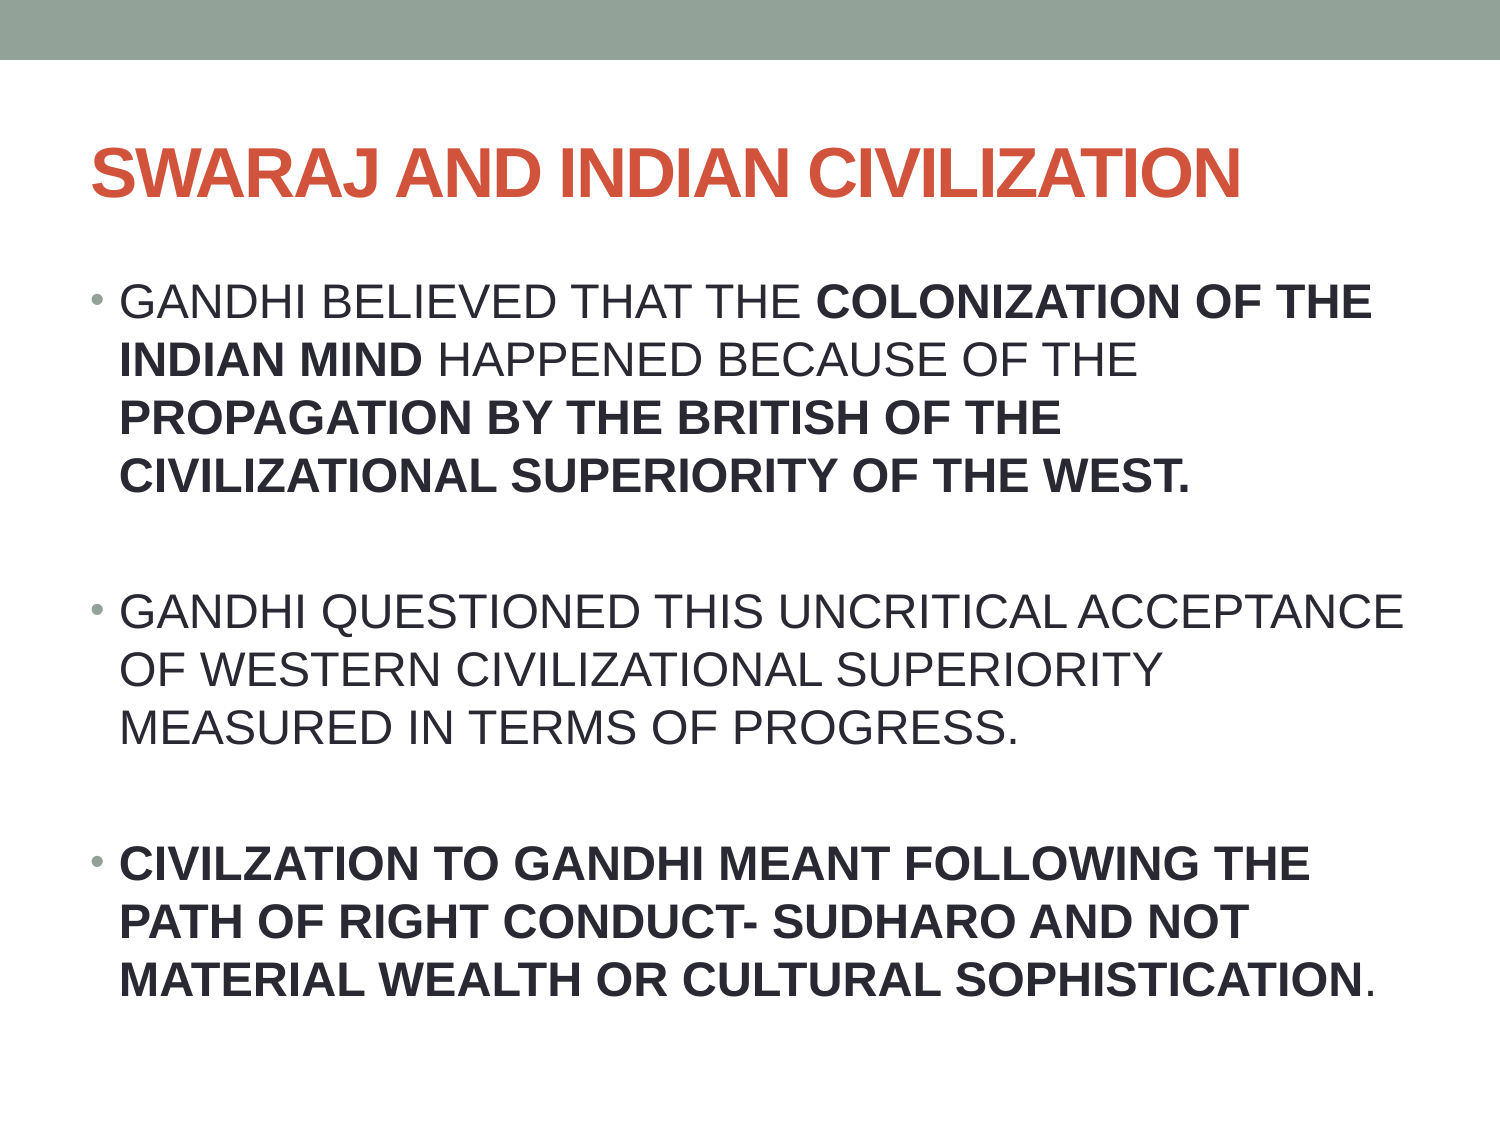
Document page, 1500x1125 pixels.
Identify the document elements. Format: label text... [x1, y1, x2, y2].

title SWARAJ AND INDIAN CIVILIZATION [75, 87, 1425, 250]
list GANDHI BELIEVED THAT THE COLONIZATION OF THE INDIAN MIND HAPPENED BECAUSE OF THE PROPAGATION BY THE BRITISH OF THE CIVILIZATIONAL SUPERIORITY OF THE WEST. GANDHI QUESTIONED THIS UNCRITICAL ACCEPTANCE OF WESTERN CIVILIZATIONAL SUPERIORITY MEASURED IN TERMS OF PROGRESS. CIVILZATION TO GANDHI MEANT FOLLOWING THE PATH OF RIGHT CONDUCT- SUDHARO AND NOT MATERIAL WEALTH OR CULTURAL SOPHISTICATION. [75, 262, 1425, 1063]
